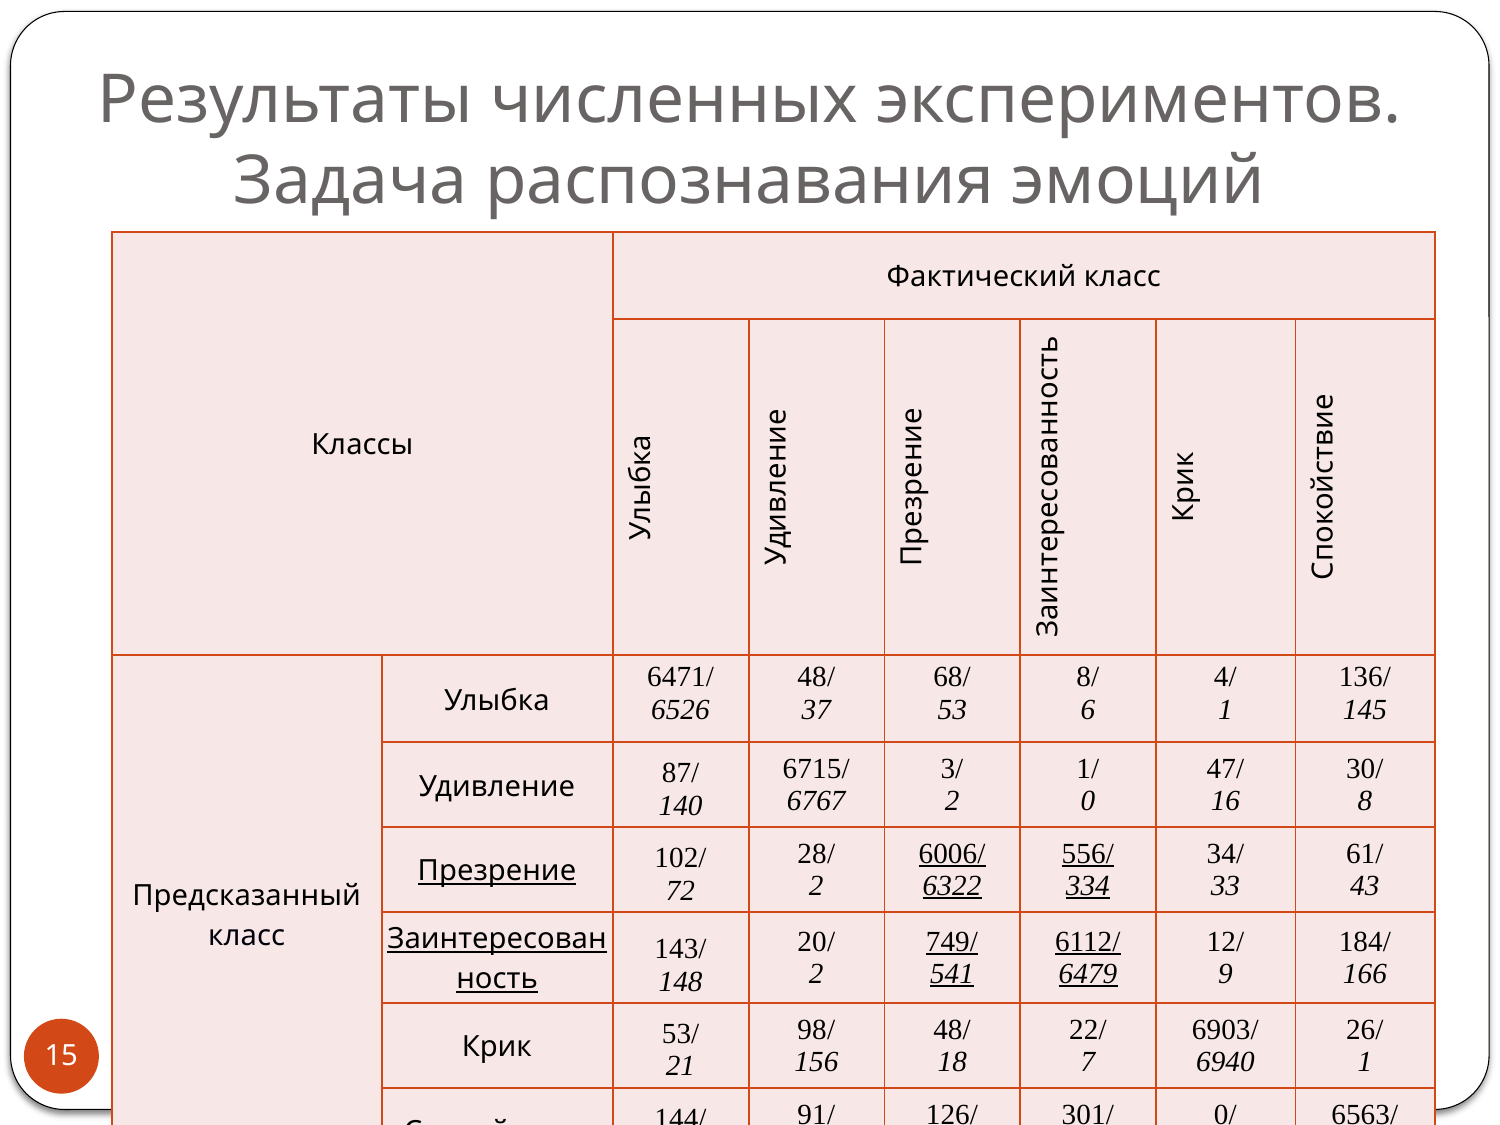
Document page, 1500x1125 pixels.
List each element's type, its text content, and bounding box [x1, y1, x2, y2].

table_cell Улыбка [614, 320, 748, 654]
table_cell 6471/ 6526 [614, 656, 748, 741]
table_cell Презрение [383, 828, 612, 911]
table_cell Крик [1157, 320, 1295, 654]
table_cell 48/ 37 [750, 656, 884, 741]
table_cell 143/ 148 [614, 913, 748, 1002]
table_header Классы [113, 233, 612, 654]
table_cell 68/ 53 [885, 656, 1019, 741]
table_cell Предсказанный класс [113, 656, 381, 1125]
table_cell Удивление [383, 743, 612, 826]
table_cell Улыбка [383, 656, 612, 741]
table_cell 22/ 7 [1021, 1004, 1155, 1087]
table_cell 6563/ 6637 [1296, 1089, 1434, 1125]
table_header Фактический класс [614, 233, 1434, 318]
table_cell 184/ 166 [1296, 913, 1434, 1002]
table_cell 28/ 2 [750, 828, 884, 911]
table_cell 30/ 8 [1296, 743, 1434, 826]
table_cell 3/ 2 [885, 743, 1019, 826]
table_cell 47/ 16 [1157, 743, 1295, 826]
slide_number 15 [23, 1018, 99, 1094]
table_cell 126/ 64 [885, 1089, 1019, 1125]
table_cell 102/ 72 [614, 828, 748, 911]
table_cell Спокойствие [1296, 320, 1434, 654]
table_cell 98/ 156 [750, 1004, 884, 1087]
table_cell 6715/ 6767 [750, 743, 884, 826]
table_cell Спокойствие [383, 1089, 612, 1125]
table_cell 0/ 1 [1157, 1089, 1295, 1125]
title Результаты численных экспериментов. Задача распознавания эмоций [17, 45, 1483, 232]
table_cell 6903/ 6940 [1157, 1004, 1295, 1087]
table_cell Презрение [885, 320, 1019, 654]
table_cell 4/ 1 [1157, 656, 1295, 741]
table_cell Заинтересованность [383, 913, 612, 1002]
table_cell 301/ 174 [1021, 1089, 1155, 1125]
table_cell 87/ 140 [614, 743, 748, 826]
table_cell 12/ 9 [1157, 913, 1295, 1002]
table_cell 144/ 93 [614, 1089, 748, 1125]
table_cell 6112/ 6479 [1021, 913, 1155, 1002]
table_cell 6006/ 6322 [885, 828, 1019, 911]
table_cell 34/ 33 [1157, 828, 1295, 911]
table_cell 91/ 36 [750, 1089, 884, 1125]
table_cell 26/ 1 [1296, 1004, 1434, 1087]
table_cell 556/ 334 [1021, 828, 1155, 911]
table_cell 1/ 0 [1021, 743, 1155, 826]
table_cell 8/ 6 [1021, 656, 1155, 741]
table_cell 136/ 145 [1296, 656, 1434, 741]
table_cell 48/ 18 [885, 1004, 1019, 1087]
table_cell 20/ 2 [750, 913, 884, 1002]
table_cell 53/ 21 [614, 1004, 748, 1087]
table_cell 61/ 43 [1296, 828, 1434, 911]
table_cell 749/ 541 [885, 913, 1019, 1002]
table_cell Заинтересованность [1021, 320, 1155, 654]
table_cell Удивление [750, 320, 884, 654]
table_cell Крик [383, 1004, 612, 1087]
